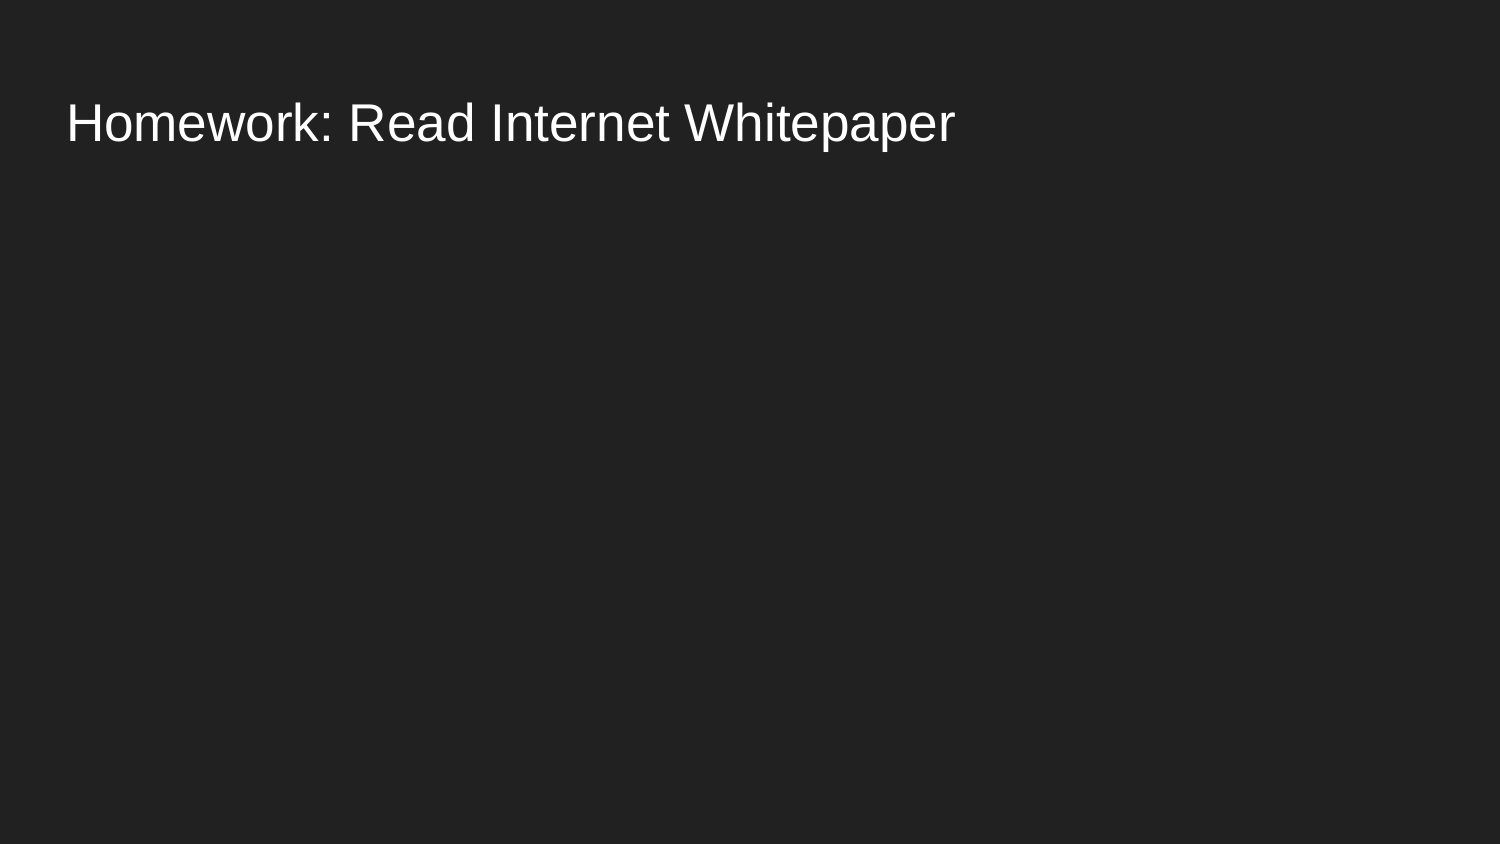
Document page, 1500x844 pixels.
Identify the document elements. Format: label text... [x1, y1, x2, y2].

title Homework: Read Internet Whitepaper [51, 72, 1449, 167]
